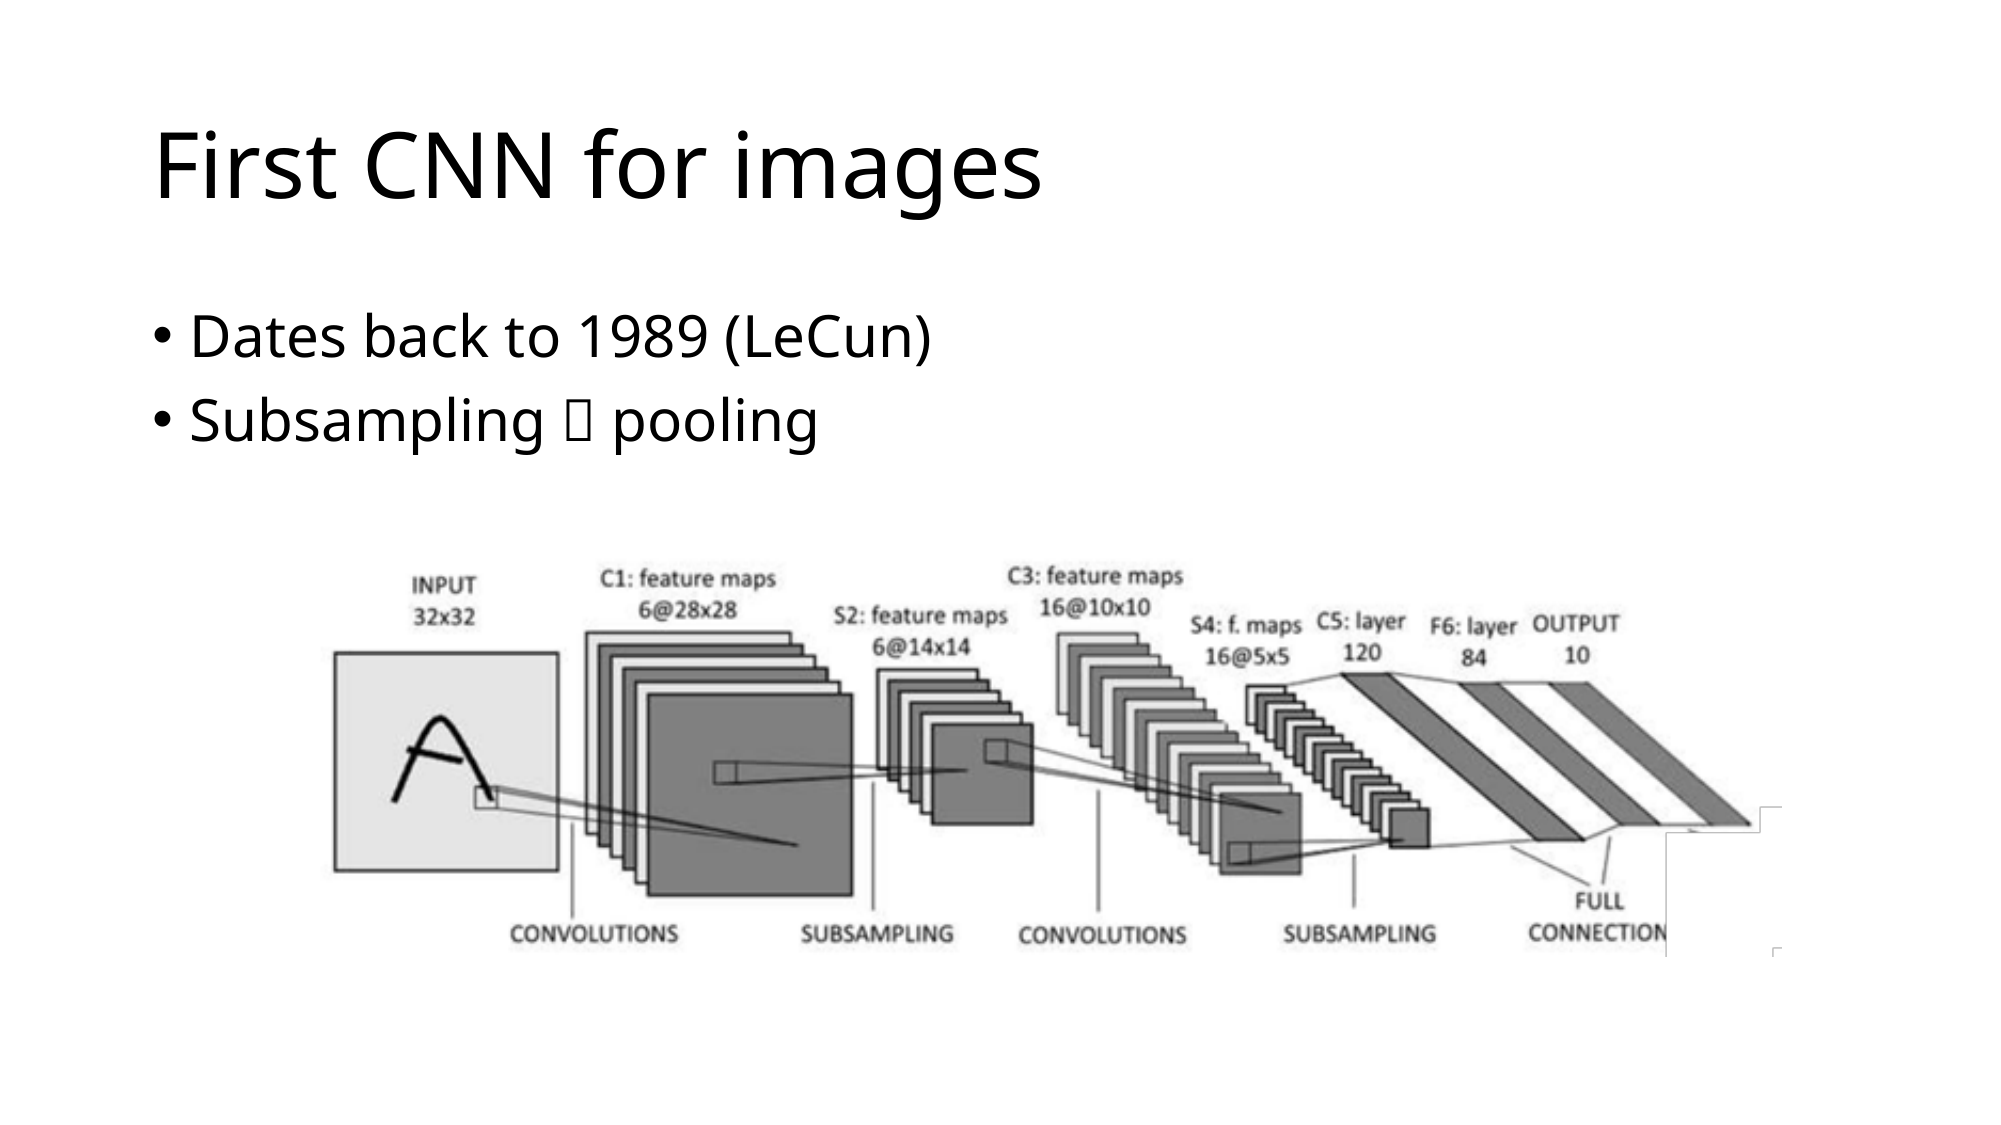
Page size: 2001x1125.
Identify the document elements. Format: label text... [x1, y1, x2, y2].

picture [299, 527, 1782, 958]
list Dates back to 1989 (LeCun) Subsampling  pooling [137, 299, 1863, 1014]
title First CNN for images [137, 59, 1863, 278]
